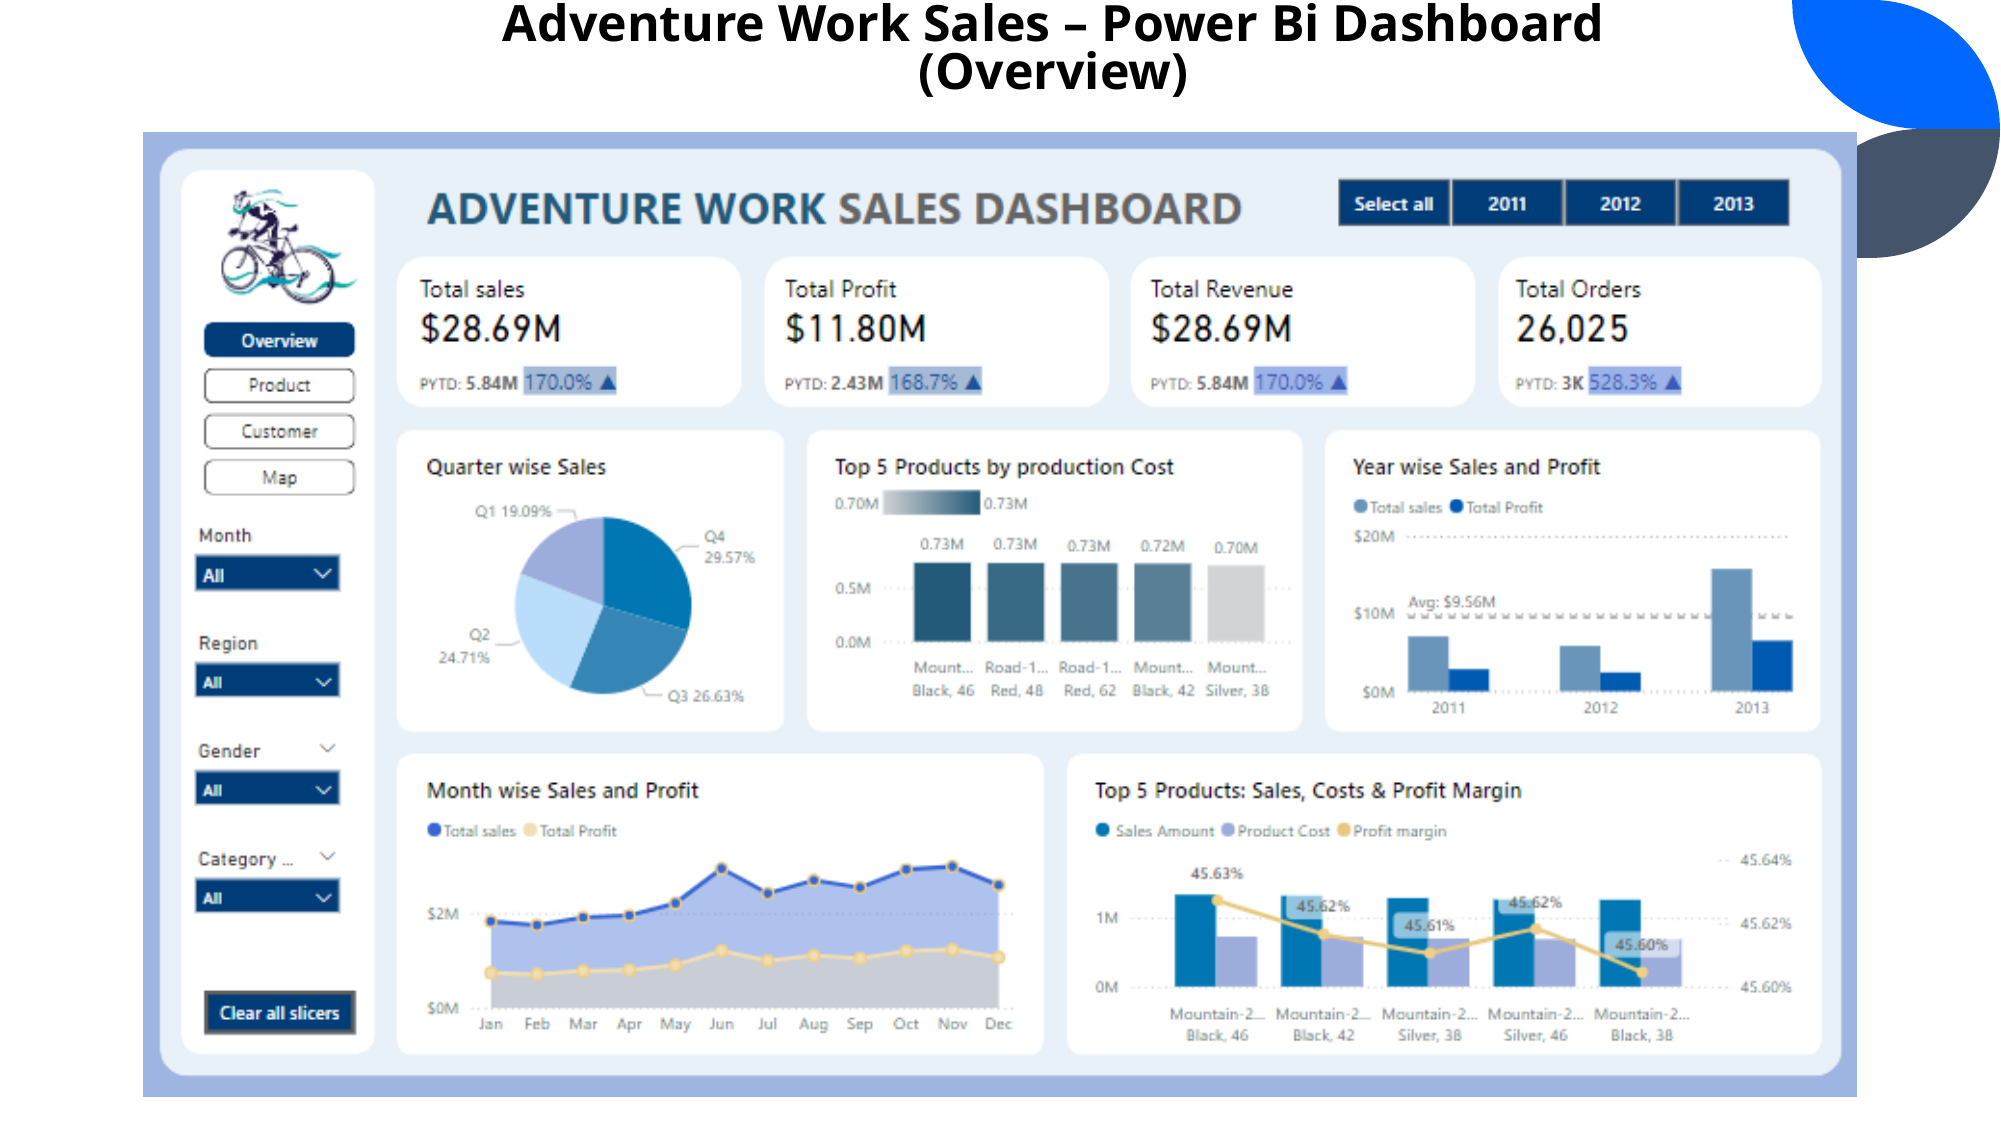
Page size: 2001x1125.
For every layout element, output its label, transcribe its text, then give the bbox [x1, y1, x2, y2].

text_box Adventure Work Sales – Power Bi Dashboard (Overview) [400, 0, 1707, 107]
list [143, 132, 1857, 1097]
